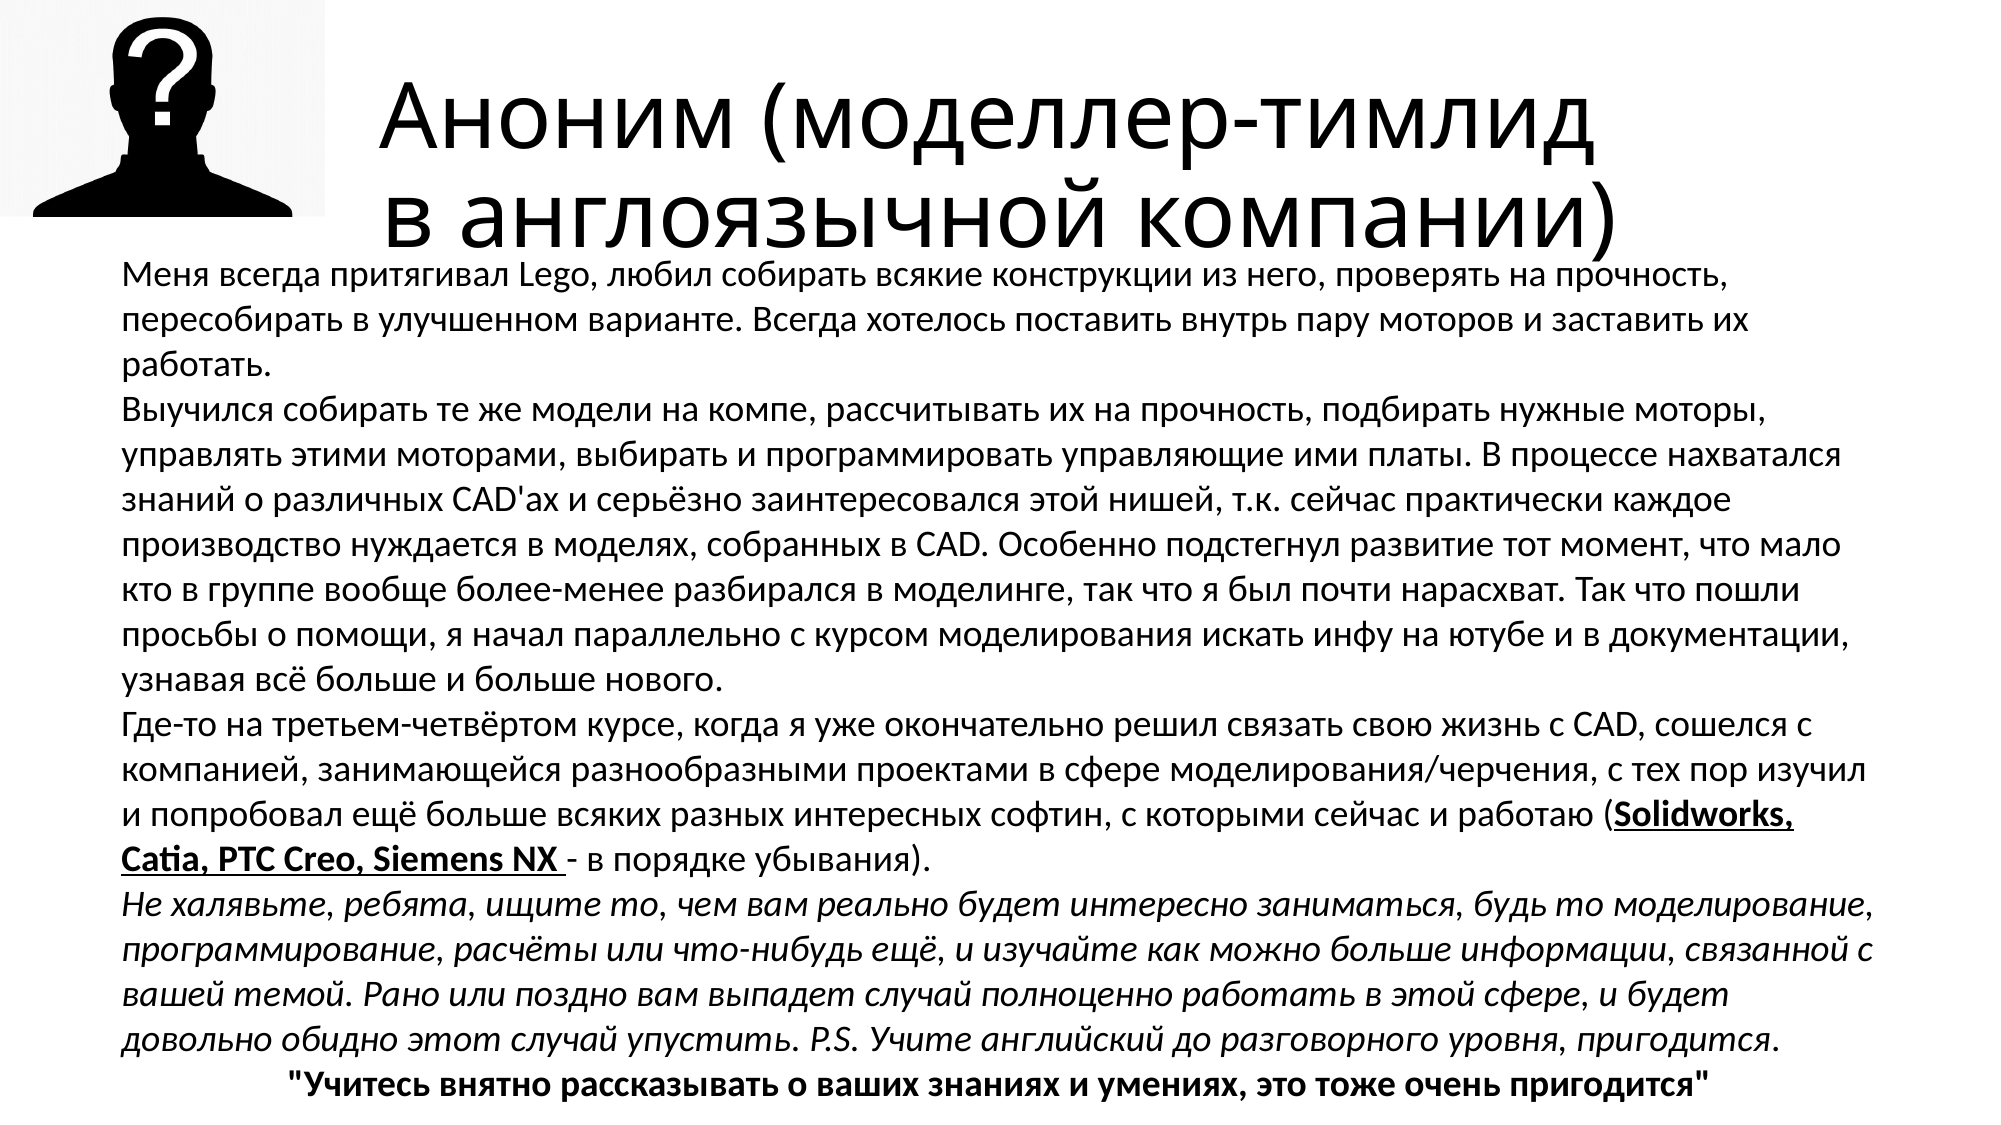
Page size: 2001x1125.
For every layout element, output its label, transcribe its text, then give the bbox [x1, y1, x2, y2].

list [0, 0, 325, 217]
text_box Меня всегда притягивал Lego, любил собирать всякие конструкции из него, проверять на прочность, пересобирать в улучшенном варианте. Всегда хотелось поставить внутрь пару моторов и заставить их работать. Выучился собирать те же модели на компе, рассчитывать их на прочность, подбирать нужные моторы, управлять этими моторами, выбирать и программировать управляющие ими платы. В процессе нахватался знаний о различных CAD'ах и серьёзно заинтересовался этой нишей, т.к. сейчас практически каждое производство нуждается в моделях, собранных в CAD. Особенно подстегнул развитие тот момент, что мало кто в группе вообще более-менее разбирался в моделинге, так что я был почти нарасхват. Так что пошли просьбы о помощи, я начал параллельно с курсом моделирования искать инфу на ютубе и в документации, узнавая всё больше и больше нового. Где-то на третьем-четвёртом курсе, когда я уже окончательно решил связать свою жизнь с CAD, сошелся с компанией, занимающейся разнообразными проектами в сфере моделирования/черчения, с тех пор изучил и попробовал ещё больше всяких разных интересных софтин, с которыми сейчас и работаю (Solidworks, Catia, PTC Creo, Siemens NX - в порядке убывания). Не халявьте, ребята, ищите то, чем вам реально будет интересно заниматься, будь то моделирование, программирование, расчёты или что-нибудь ещё, и изучайте как можно больше информации, связанной с вашей темой. Рано или поздно вам выпадет случай полноценно работать в этой сфере, и будет довольно обидно этот случай упустить. P.S. Учите английский до разговорного уровня, пригодится. "Учитесь внятно рассказывать о ваших знаниях и умениях, это тоже очень пригодится" [106, 241, 1894, 1125]
title Аноним (моделлер-тимлид в англоязычной компании) [137, 59, 1863, 241]
